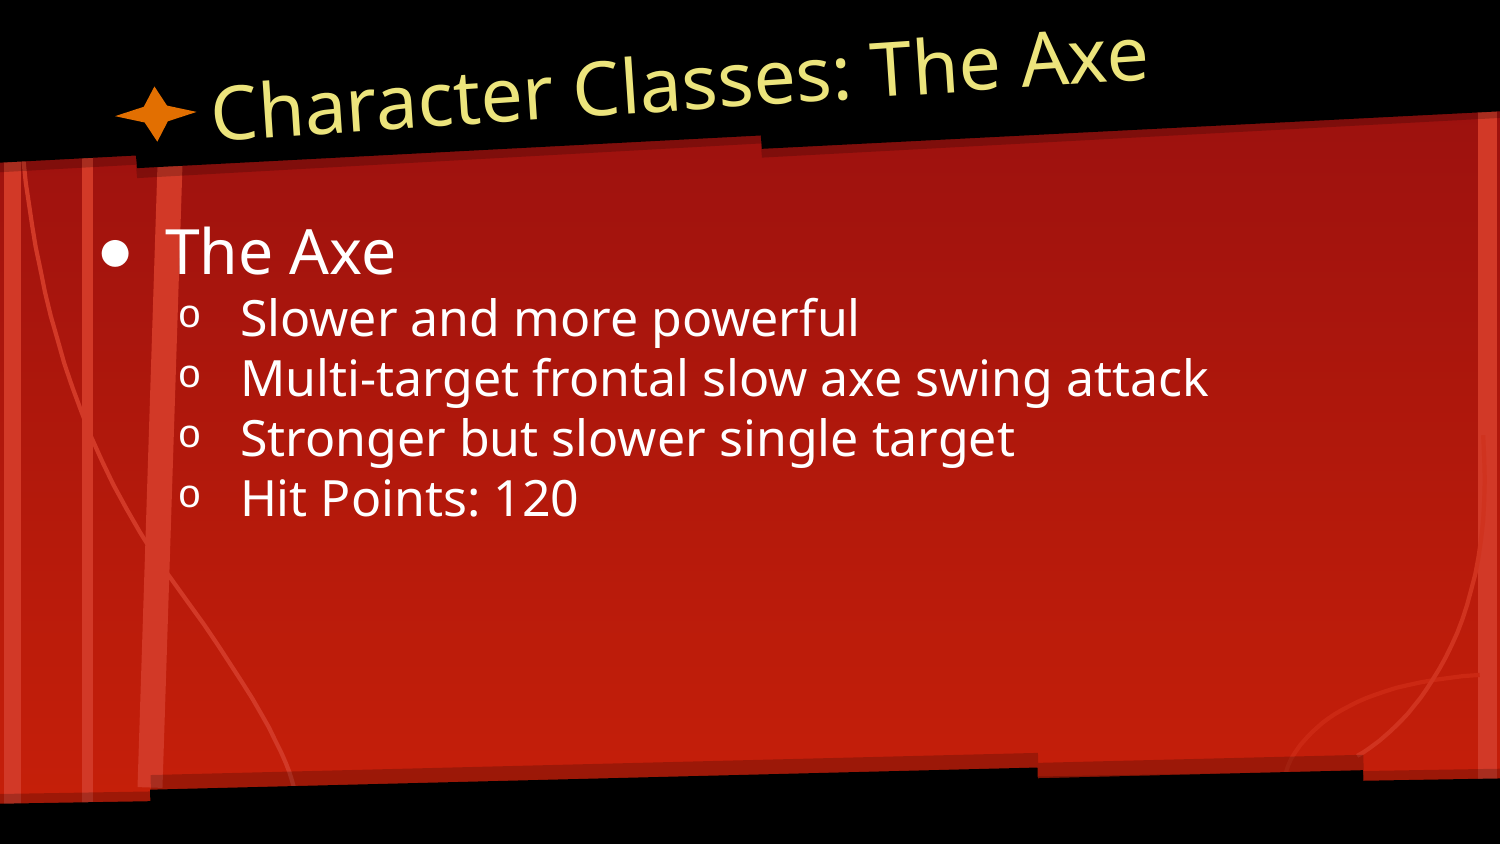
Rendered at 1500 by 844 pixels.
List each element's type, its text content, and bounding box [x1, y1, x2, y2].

list The Axe Slower and more powerful Multi-target frontal slow axe swing attack Stronger but slower single target Hit Points: 120 [75, 196, 1425, 754]
title Character Classes: The Axe [191, 0, 1500, 183]
